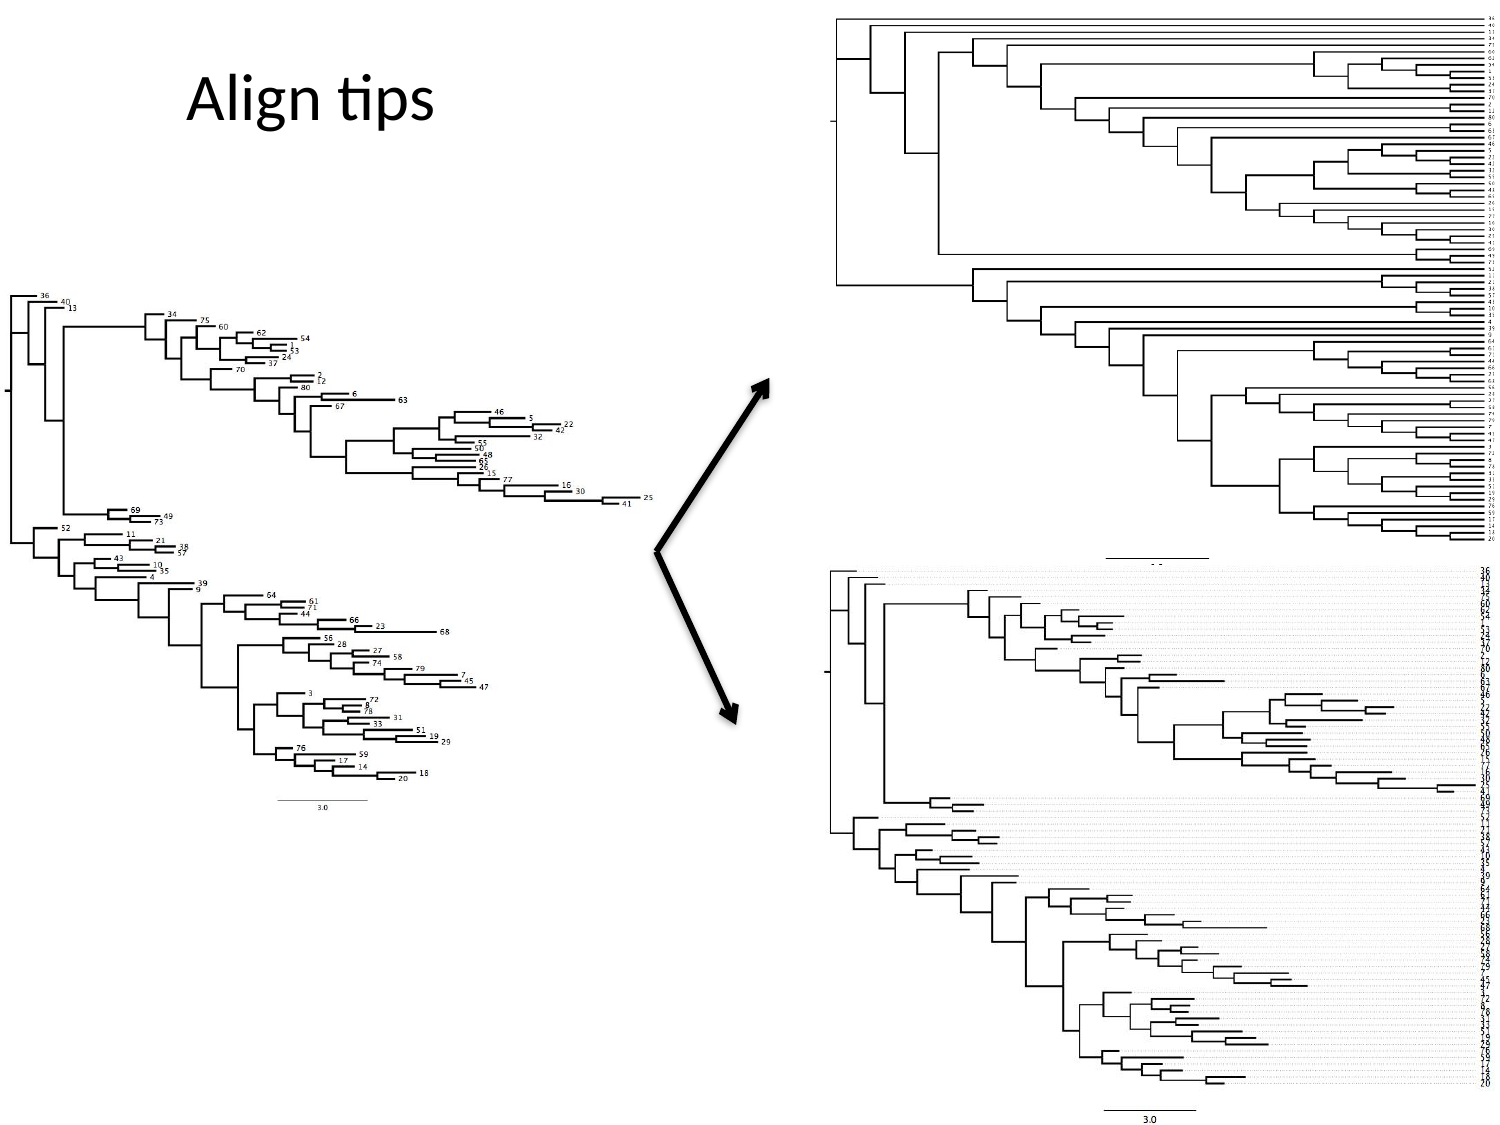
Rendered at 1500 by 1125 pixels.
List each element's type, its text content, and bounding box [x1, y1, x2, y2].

title Align tips [0, 0, 987, 188]
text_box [656, 551, 737, 726]
picture [818, 13, 1500, 1125]
picture [0, 291, 657, 812]
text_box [656, 377, 770, 552]
